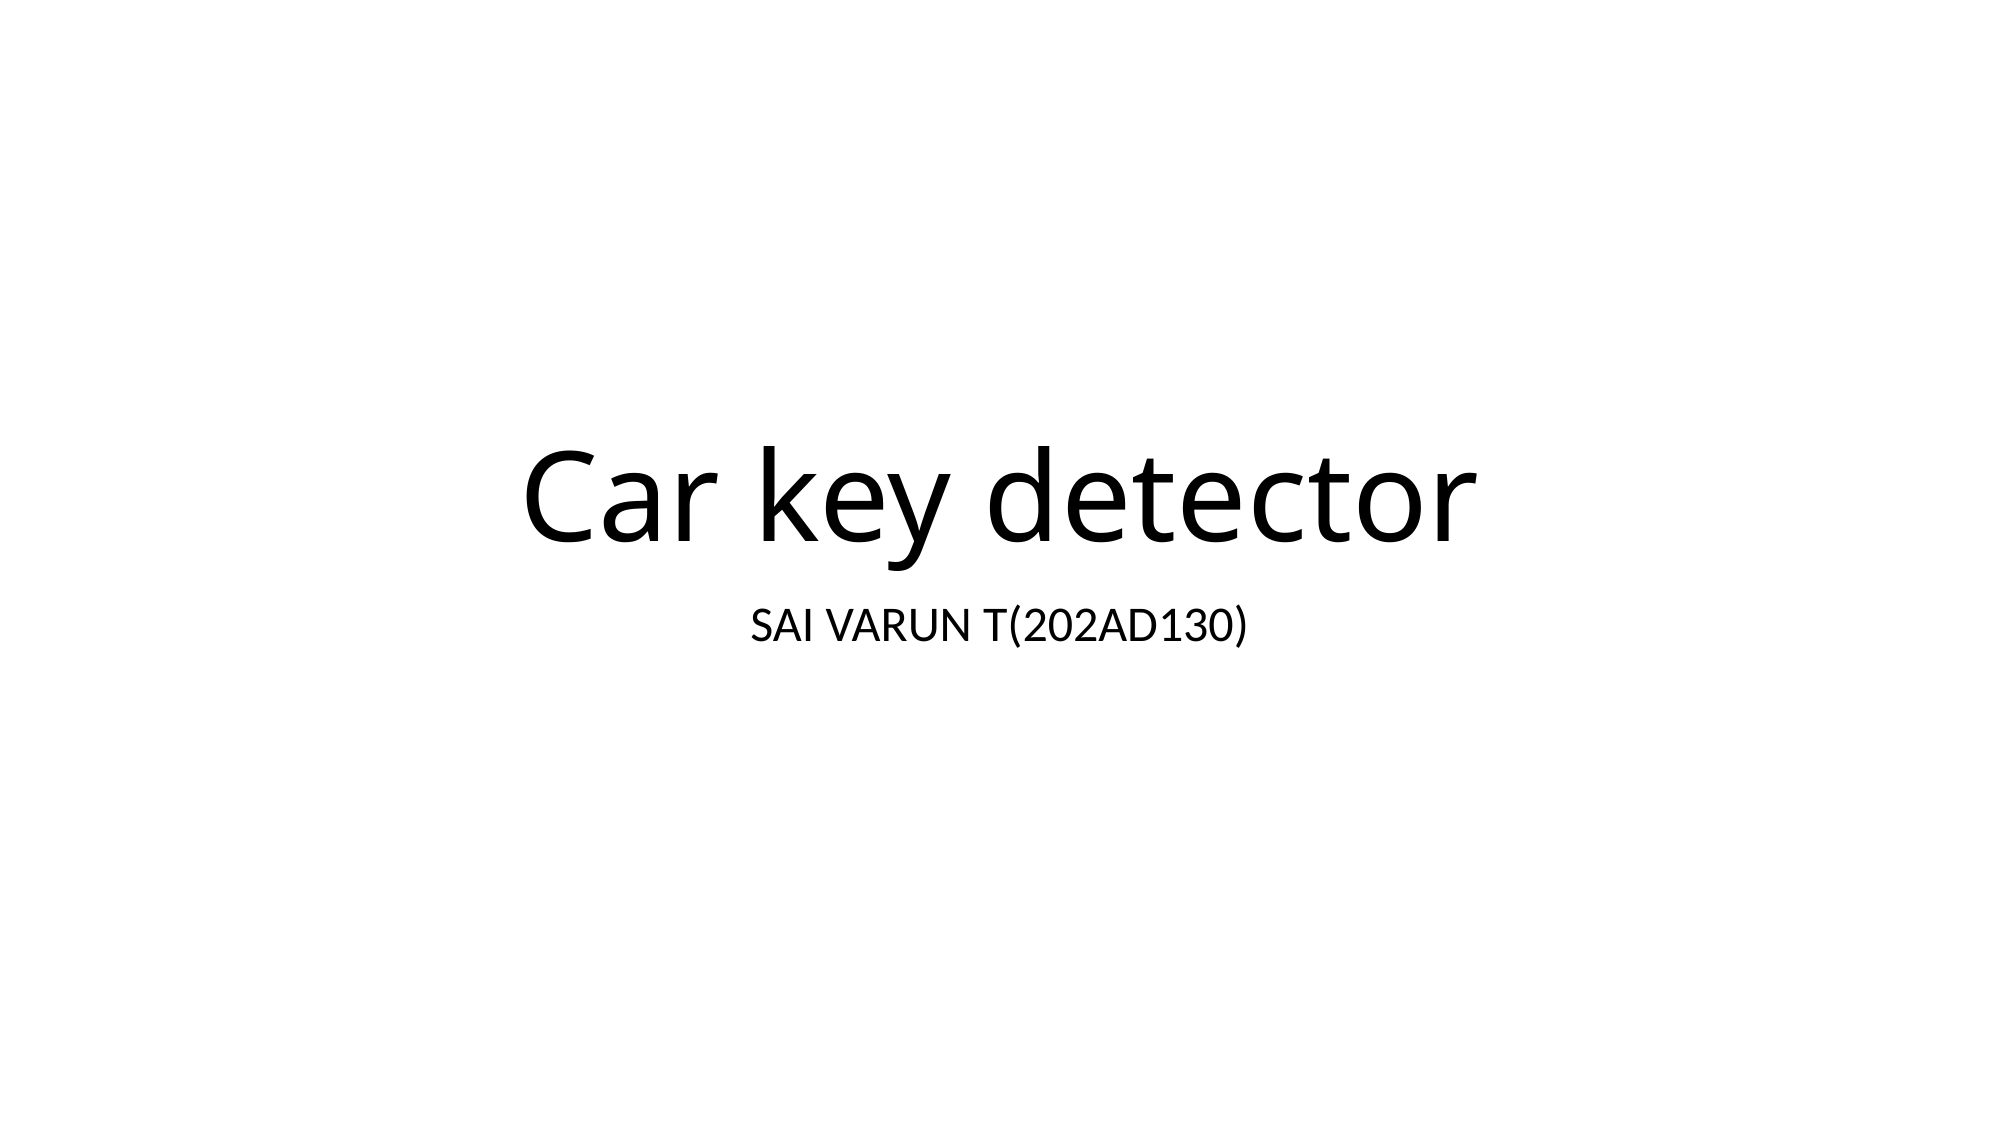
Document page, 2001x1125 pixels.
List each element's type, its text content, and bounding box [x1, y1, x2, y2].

subtitle SAI VARUN T(202AD130) [249, 590, 1750, 863]
title Car key detector [249, 184, 1750, 576]
